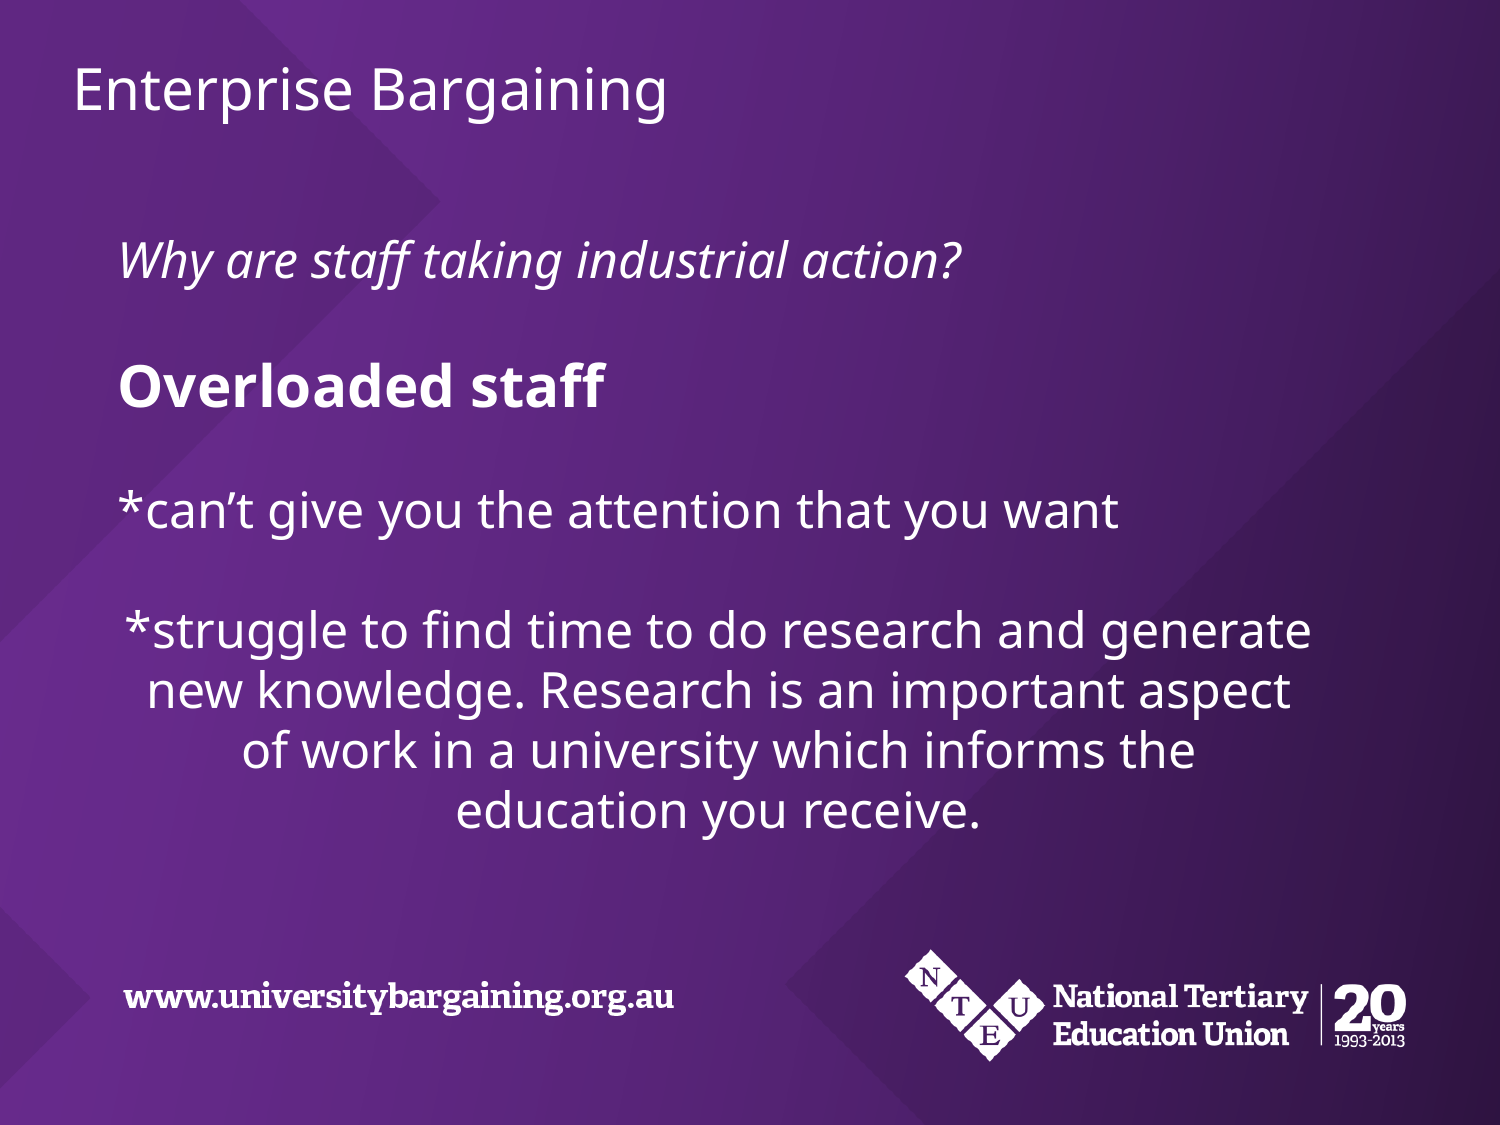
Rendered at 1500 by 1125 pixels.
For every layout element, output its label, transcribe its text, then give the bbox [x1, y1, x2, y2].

text_box Why are staff taking industrial action? Overloaded staff *can’t give you the attention that you want *struggle to find time to do research and generate new knowledge. Research is an important aspect of work in a university which informs the education you receive. [103, 221, 1335, 1018]
picture [0, 0, 1500, 1125]
